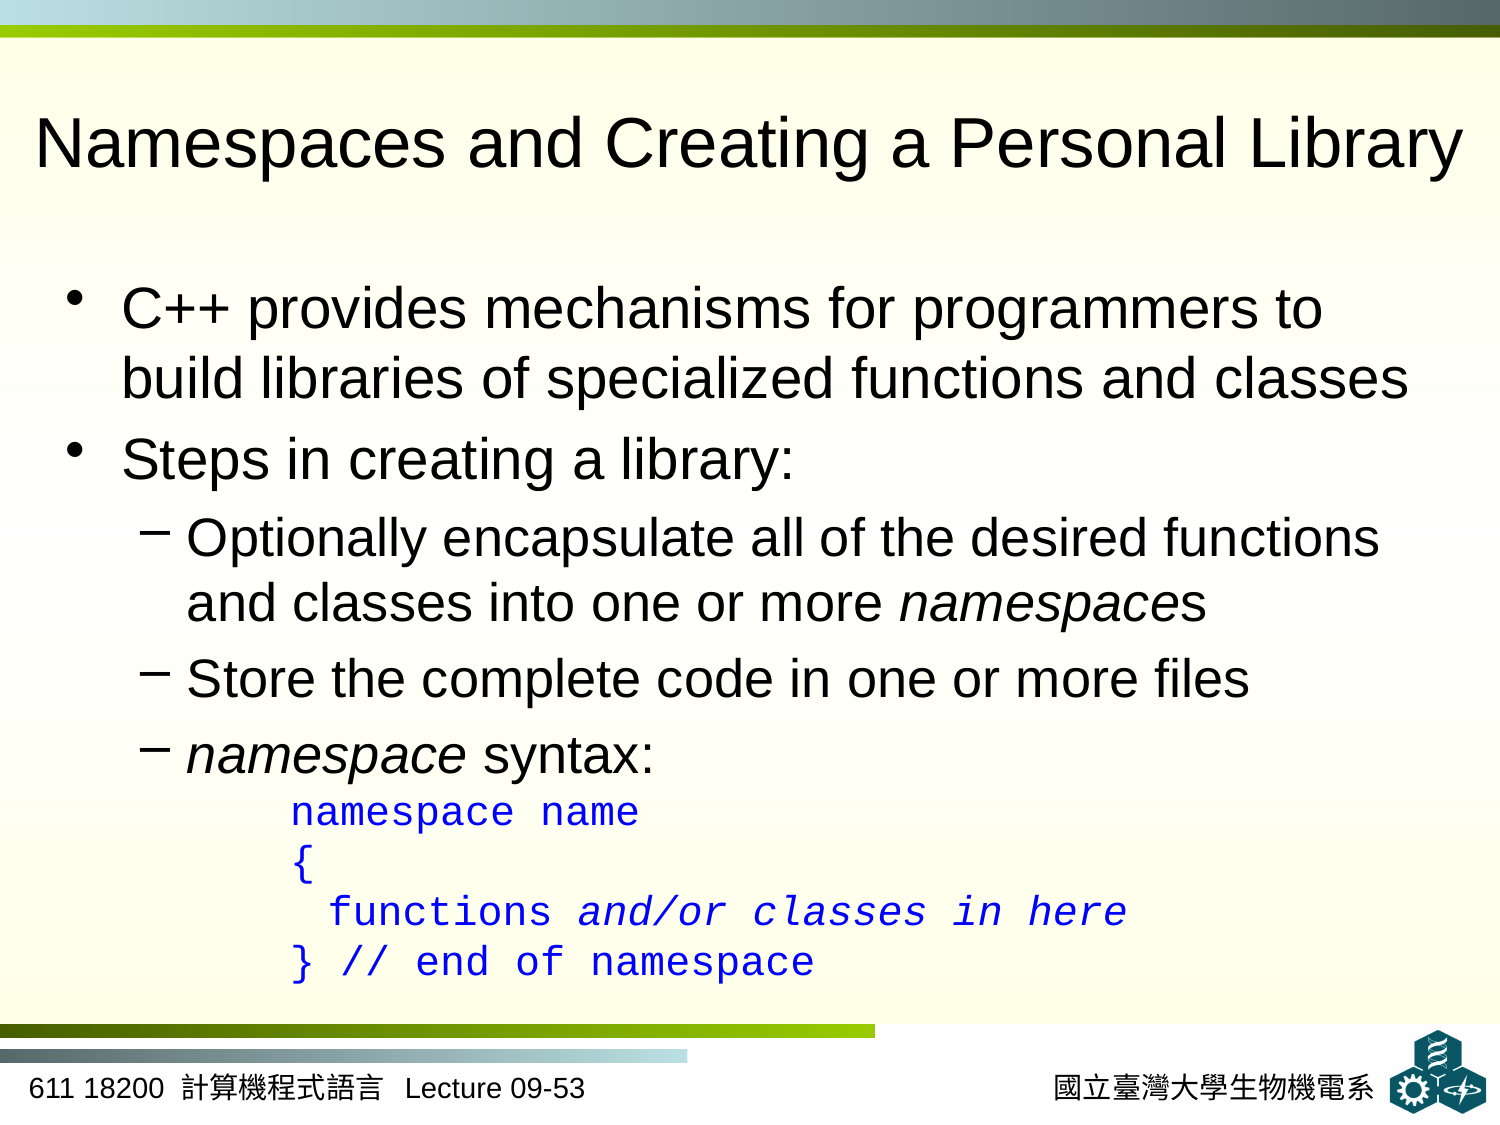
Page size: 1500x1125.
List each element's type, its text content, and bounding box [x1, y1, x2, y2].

picture [1387, 1029, 1488, 1115]
list C++ provides mechanisms for programmers to build libraries of specialized functions and classes Steps in creating a library: Optionally encapsulate all of the desired functions and classes into one or more namespaces Store the complete code in one or more files namespace syntax: namespace name { functions and/or classes in here } // end of namespace [49, 262, 1451, 1006]
title Namespaces and Creating a Personal Library [0, 44, 1500, 233]
